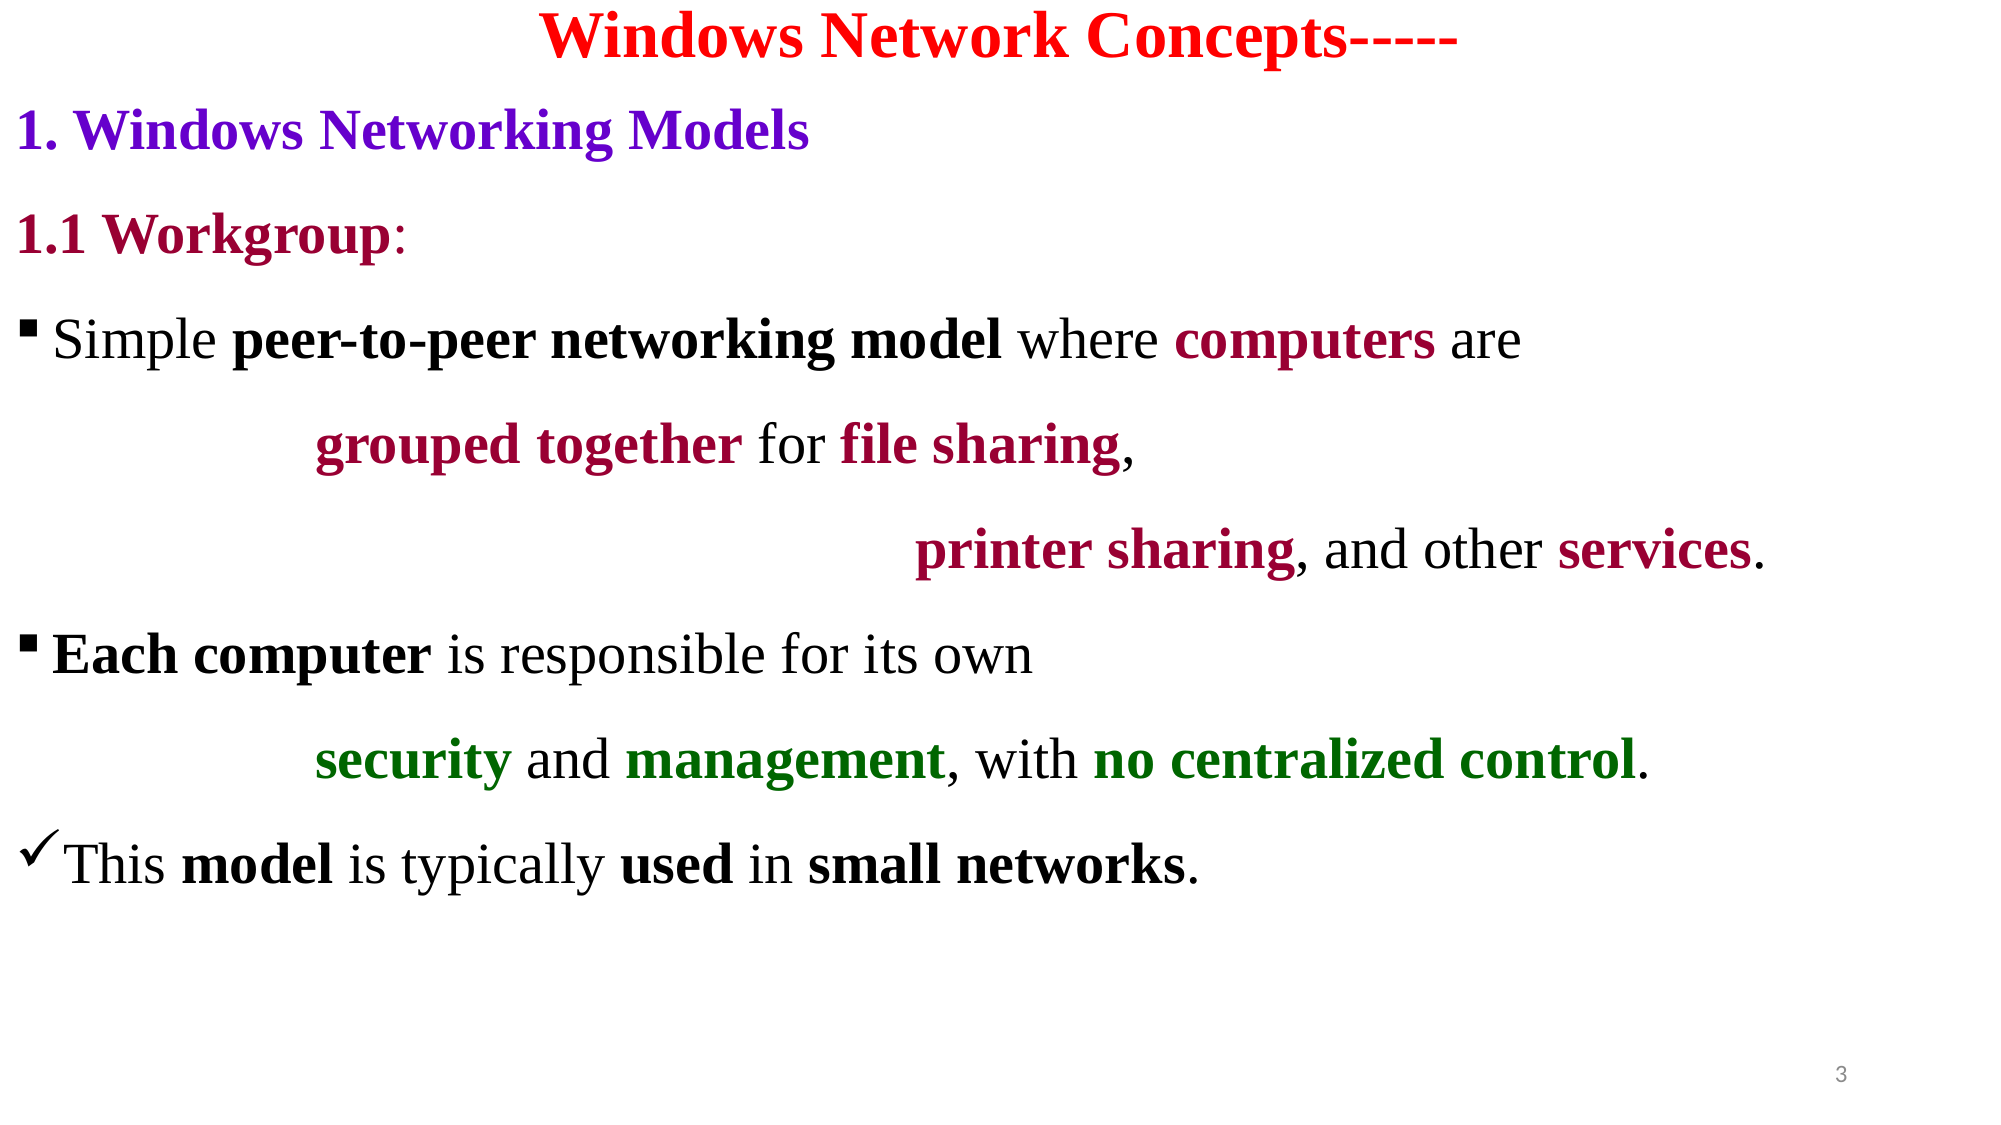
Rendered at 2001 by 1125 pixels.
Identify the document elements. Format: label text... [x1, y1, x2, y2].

list 1. Windows Networking Models 1.1 Workgroup: Simple peer-to-peer networking model where computers are grouped together for file sharing, printer sharing, and other services. Each computer is responsible for its own security and management, with no centralized control. This model is typically used in small networks. [0, 48, 2000, 1125]
title Windows Network Concepts----- [137, 0, 1863, 48]
slide_number 3 [1412, 1042, 1863, 1103]
